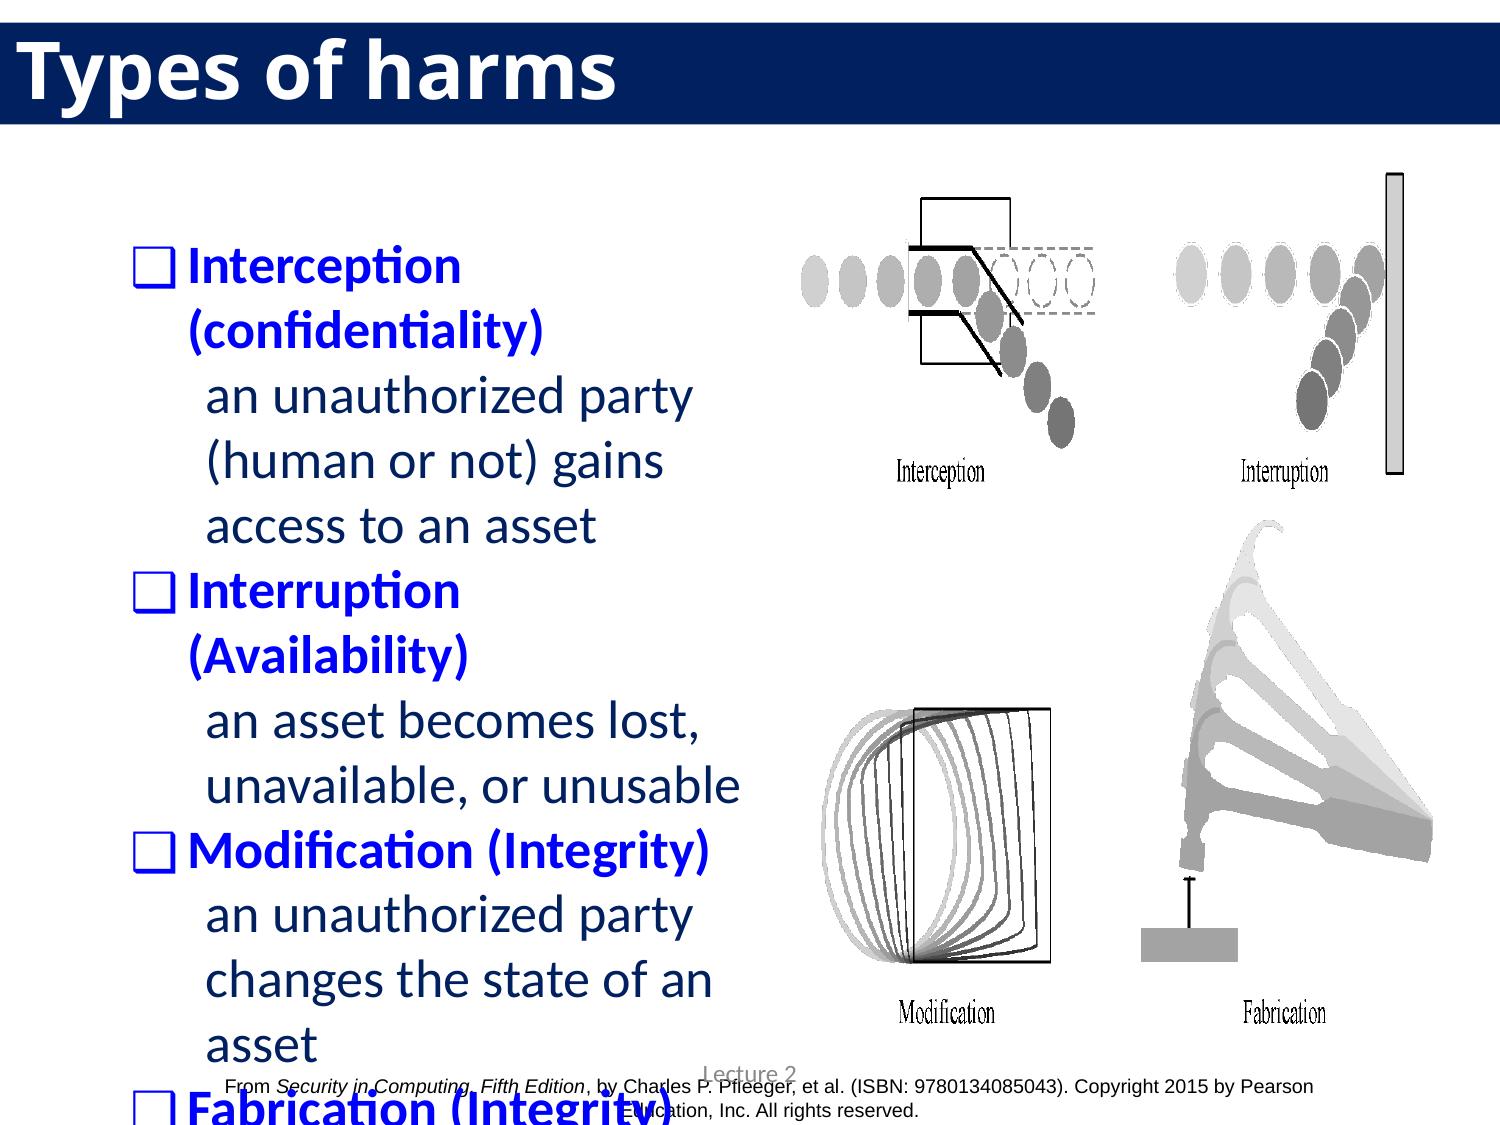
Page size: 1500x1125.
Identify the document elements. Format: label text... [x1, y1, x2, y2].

text_box Types of harms [0, 22, 1500, 125]
footer Lecture 2 [512, 1042, 988, 1103]
picture [799, 170, 1434, 1025]
text_box From Security in Computing, Fifth Edition, by Charles P. Pfleeger, et al. (ISBN: 9780134085043). Copyright 2015 by Pearson Education, Inc. All rights reserved. [771, 1070, 1333, 1125]
text_box Interception (confidentiality) an unauthorized party (human or not) gains access to an asset Interruption (Availability) an asset becomes lost, unavailable, or unusable Modification (Integrity) an unauthorized party changes the state of an asset Fabrication (Integrity) an unauthorized party counterfeits an asset [40, 221, 771, 1125]
